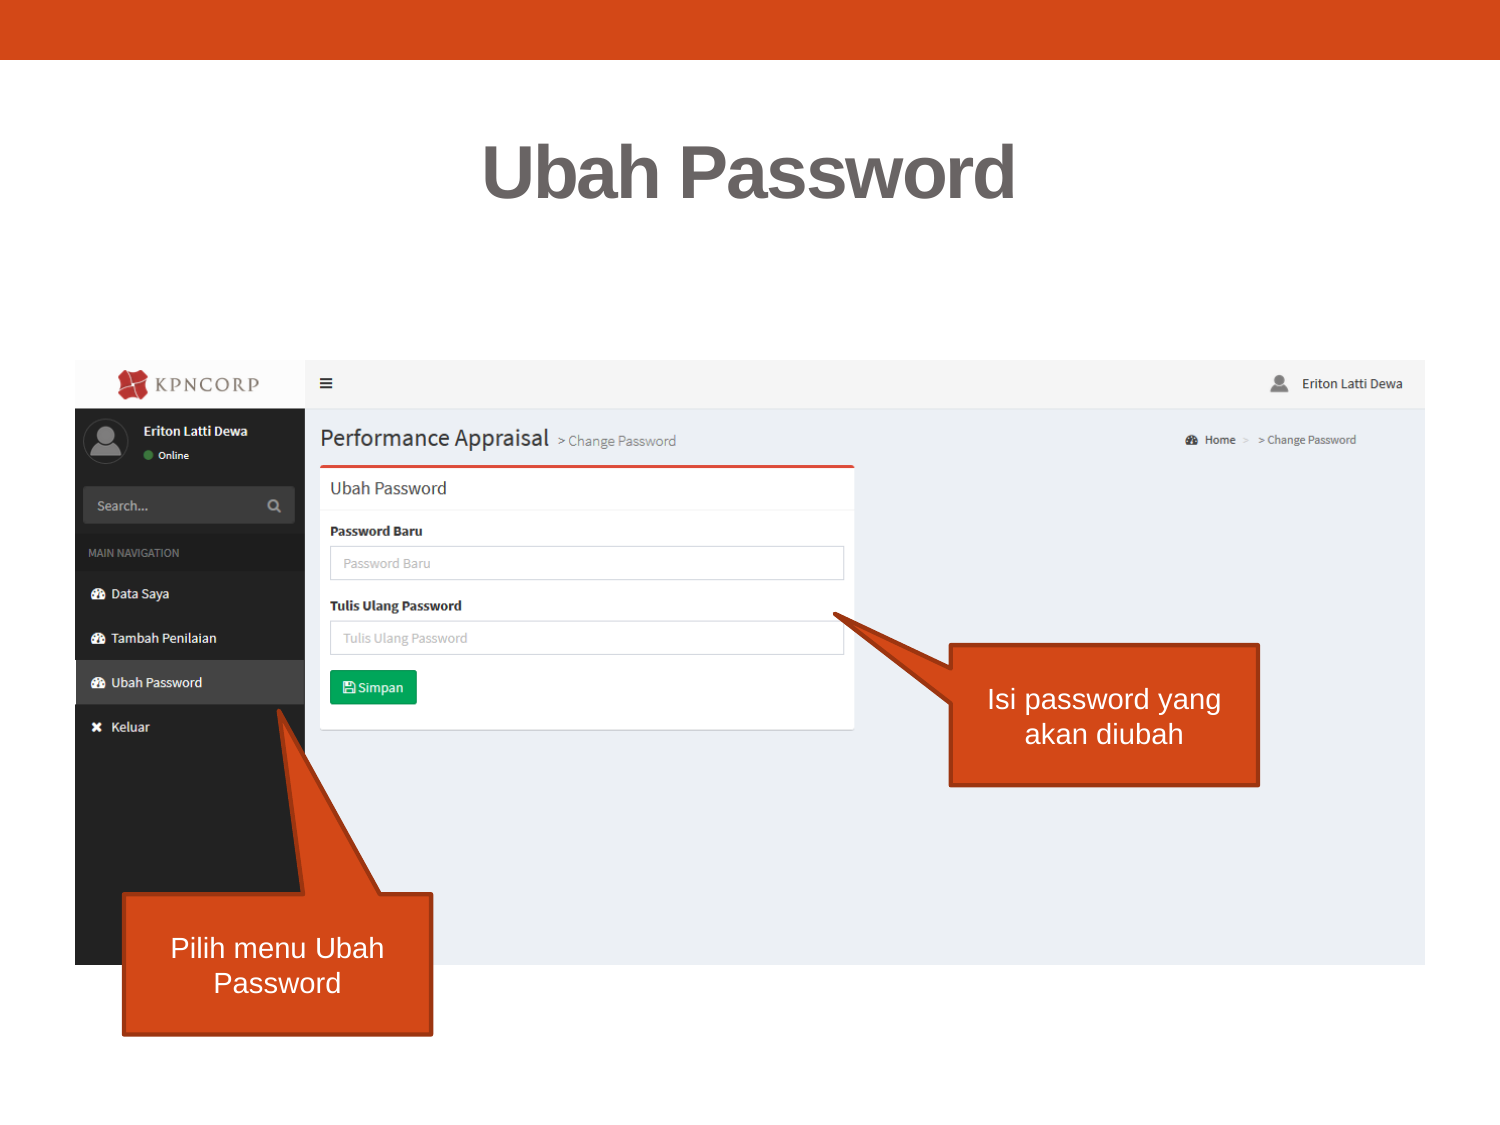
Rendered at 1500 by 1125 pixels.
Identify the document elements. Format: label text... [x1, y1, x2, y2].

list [74, 360, 1426, 965]
title Ubah Password [75, 87, 1425, 250]
text_box Pilih menu Ubah Password [121, 972, 434, 1037]
